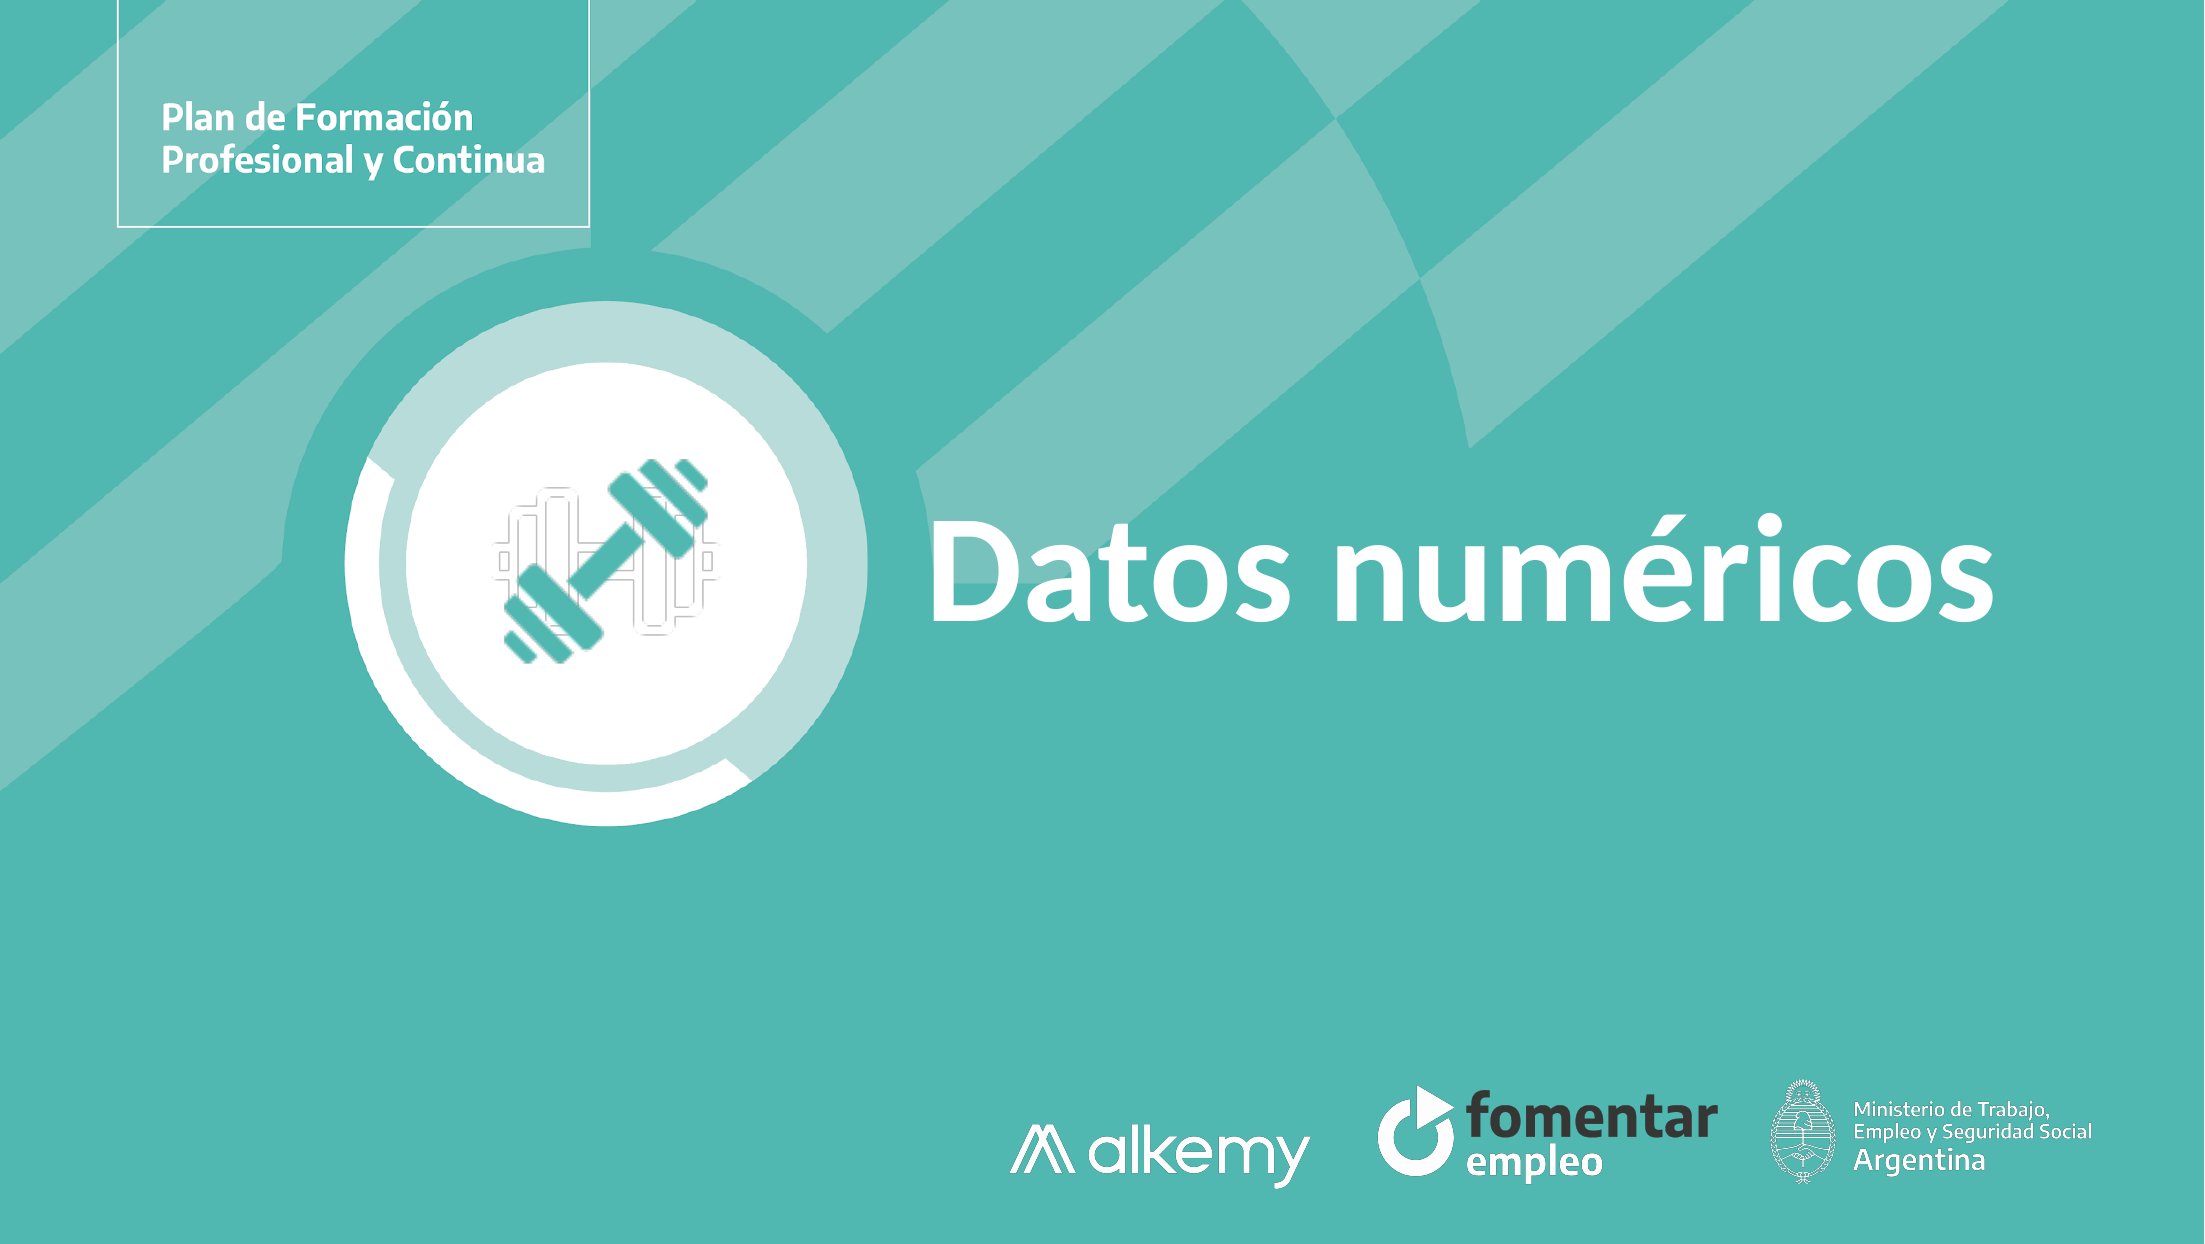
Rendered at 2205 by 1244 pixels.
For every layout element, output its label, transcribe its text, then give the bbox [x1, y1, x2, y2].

text_box Datos numéricos [903, 480, 2104, 869]
picture [0, 0, 2205, 1244]
